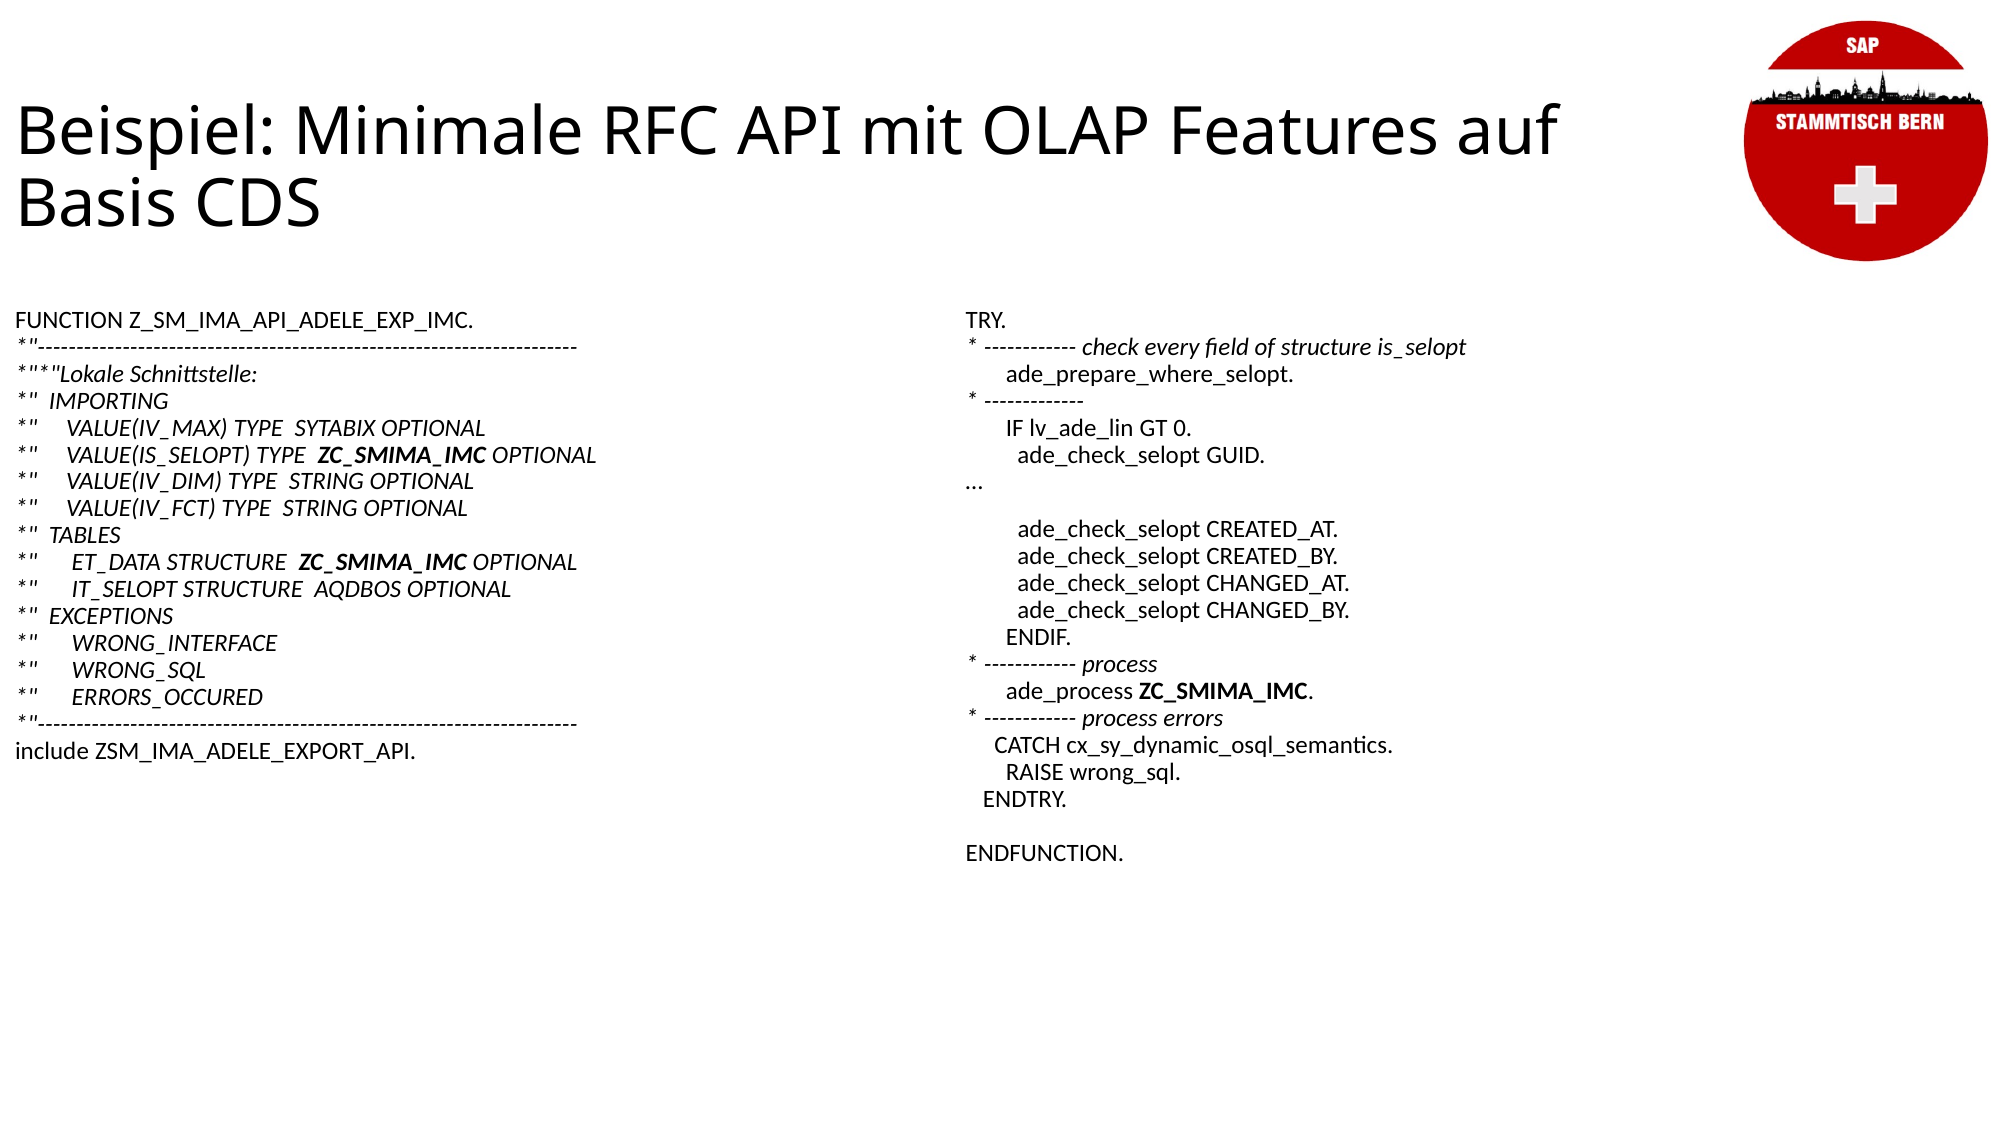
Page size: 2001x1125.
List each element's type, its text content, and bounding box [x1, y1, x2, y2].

list FUNCTION Z_SM_IMA_API_ADELE_EXP_IMC. *"---------------------------------------------------------------------- *"*"Lokale Schnittstelle: *" IMPORTING *" VALUE(IV_MAX) TYPE SYTABIX OPTIONAL *" VALUE(IS_SELOPT) TYPE ZC_SMIMA_IMC OPTIONAL *" VALUE(IV_DIM) TYPE STRING OPTIONAL *" VALUE(IV_FCT) TYPE STRING OPTIONAL *" TABLES *" ET_DATA STRUCTURE ZC_SMIMA_IMC OPTIONAL *" IT_SELOPT STRUCTURE AQDBOS OPTIONAL *" EXCEPTIONS *" WRONG_INTERFACE *" WRONG_SQL *" ERRORS_OCCURED *"---------------------------------------------------------------------- include ZSM_IMA_ADELE_EXPORT_API. [0, 299, 688, 1014]
picture [1722, 15, 2001, 276]
text_box TRY. * ------------ check every field of structure is_selopt ade_prepare_where_selopt. * ------------- IF lv_ade_lin GT 0. ade_check_selopt GUID. … ade_check_selopt CREATED_AT. ade_check_selopt CREATED_BY. ade_check_selopt CHANGED_AT. ade_check_selopt CHANGED_BY. ENDIF. * ------------ process ade_process ZC_SMIMA_IMC. * ------------ process errors CATCH cx_sy_dynamic_osql_semantics. RAISE wrong_sql. ENDTRY. ENDFUNCTION. [950, 299, 1639, 1014]
title Beispiel: Minimale RFC API mit OLAP Features auf Basis CDS [0, 59, 1725, 278]
